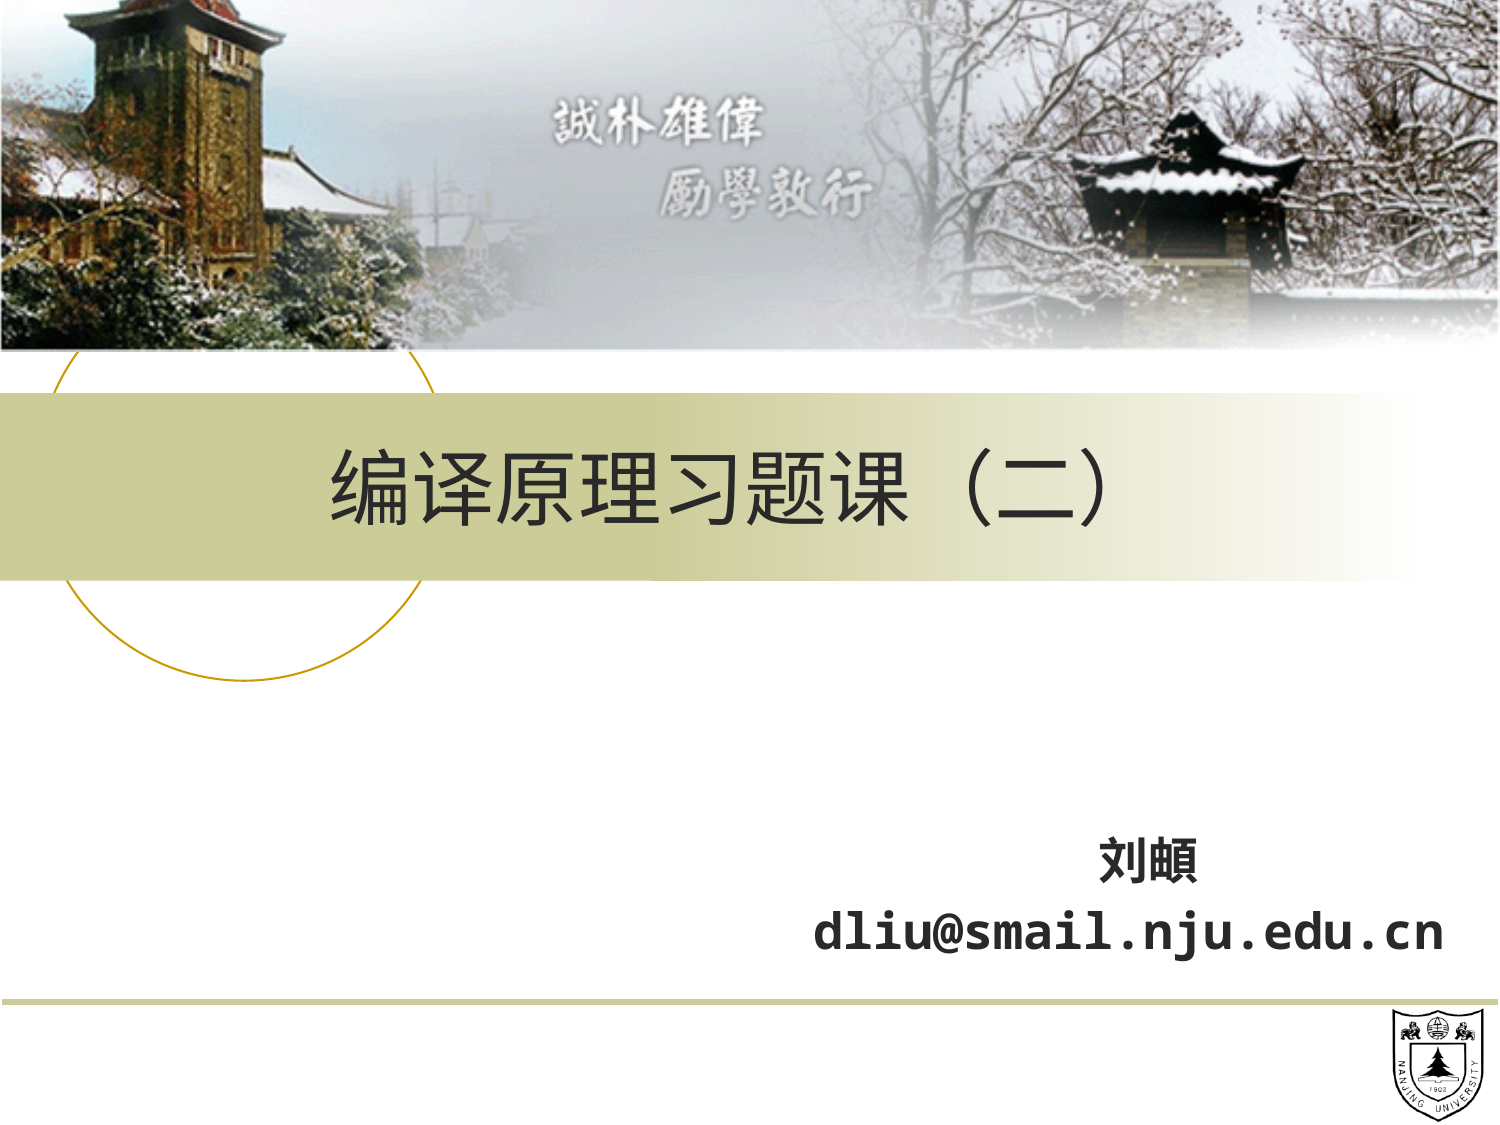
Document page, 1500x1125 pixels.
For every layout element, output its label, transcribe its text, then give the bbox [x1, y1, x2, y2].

title 编译原理习题课（二） [137, 354, 1353, 618]
picture [0, 0, 1500, 352]
picture [2, 999, 1498, 1125]
subtitle 刘頔 dliu@smail.nju.edu.cn [714, 822, 1459, 976]
